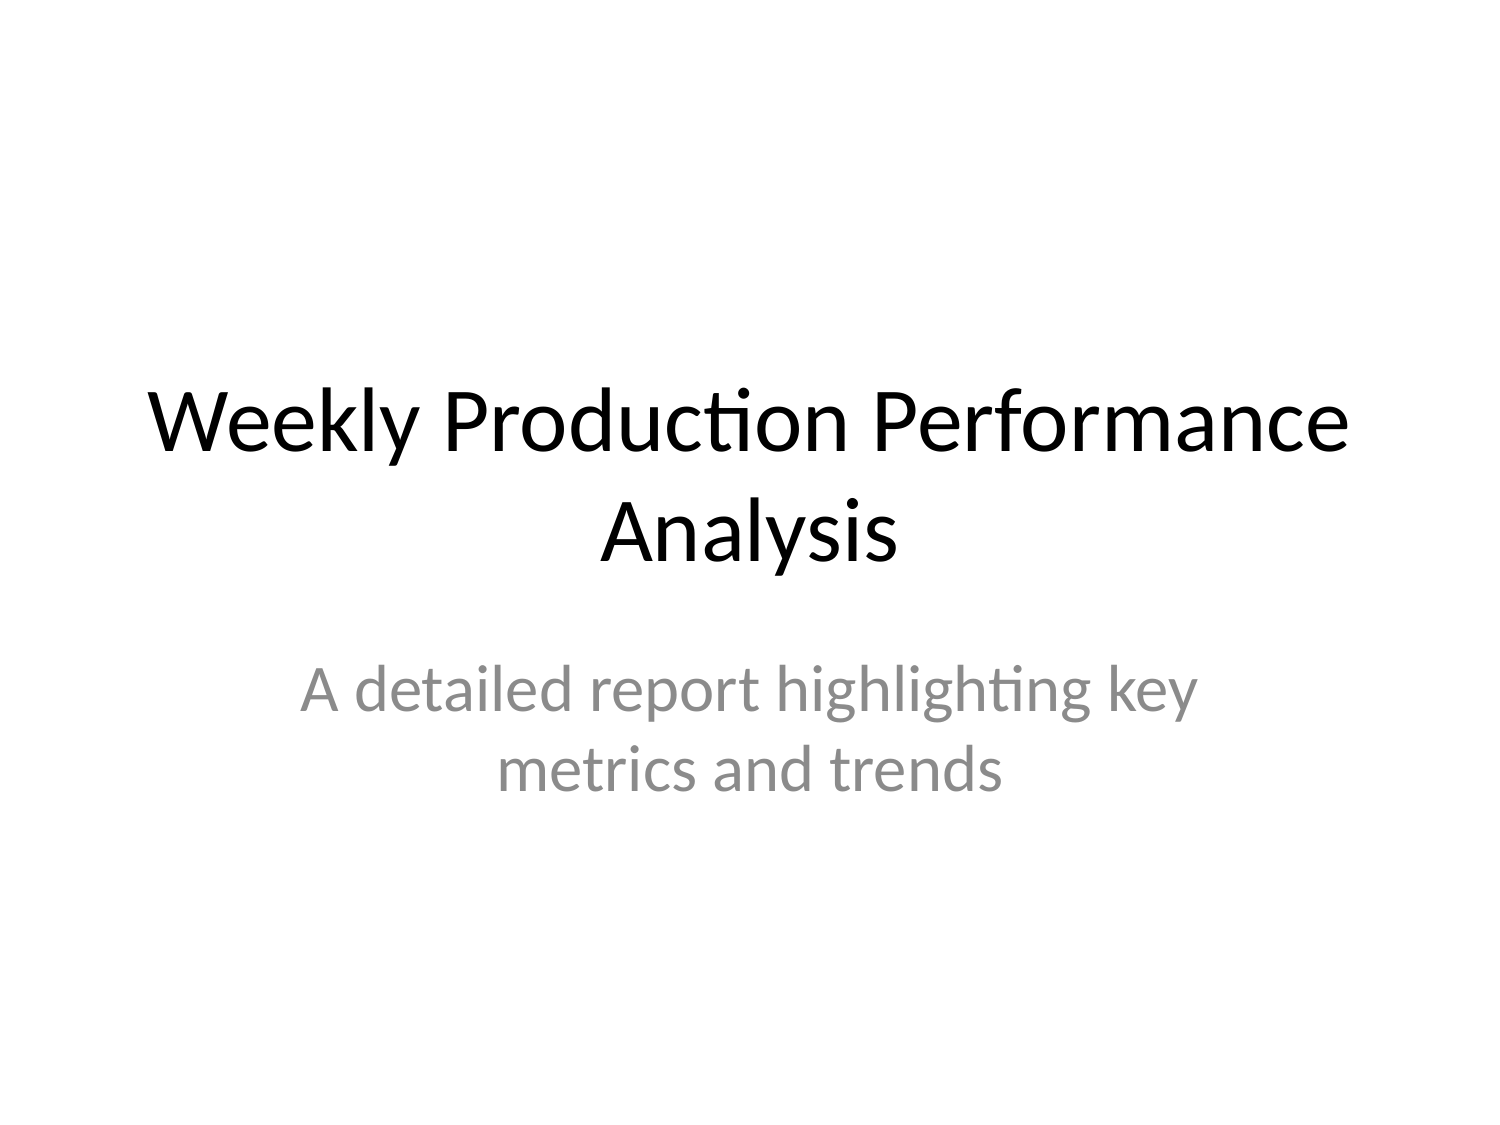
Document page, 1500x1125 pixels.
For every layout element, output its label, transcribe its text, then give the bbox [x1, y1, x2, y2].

title Weekly Production Performance Analysis [112, 349, 1388, 591]
subtitle A detailed report highlighting key metrics and trends [225, 637, 1275, 925]
